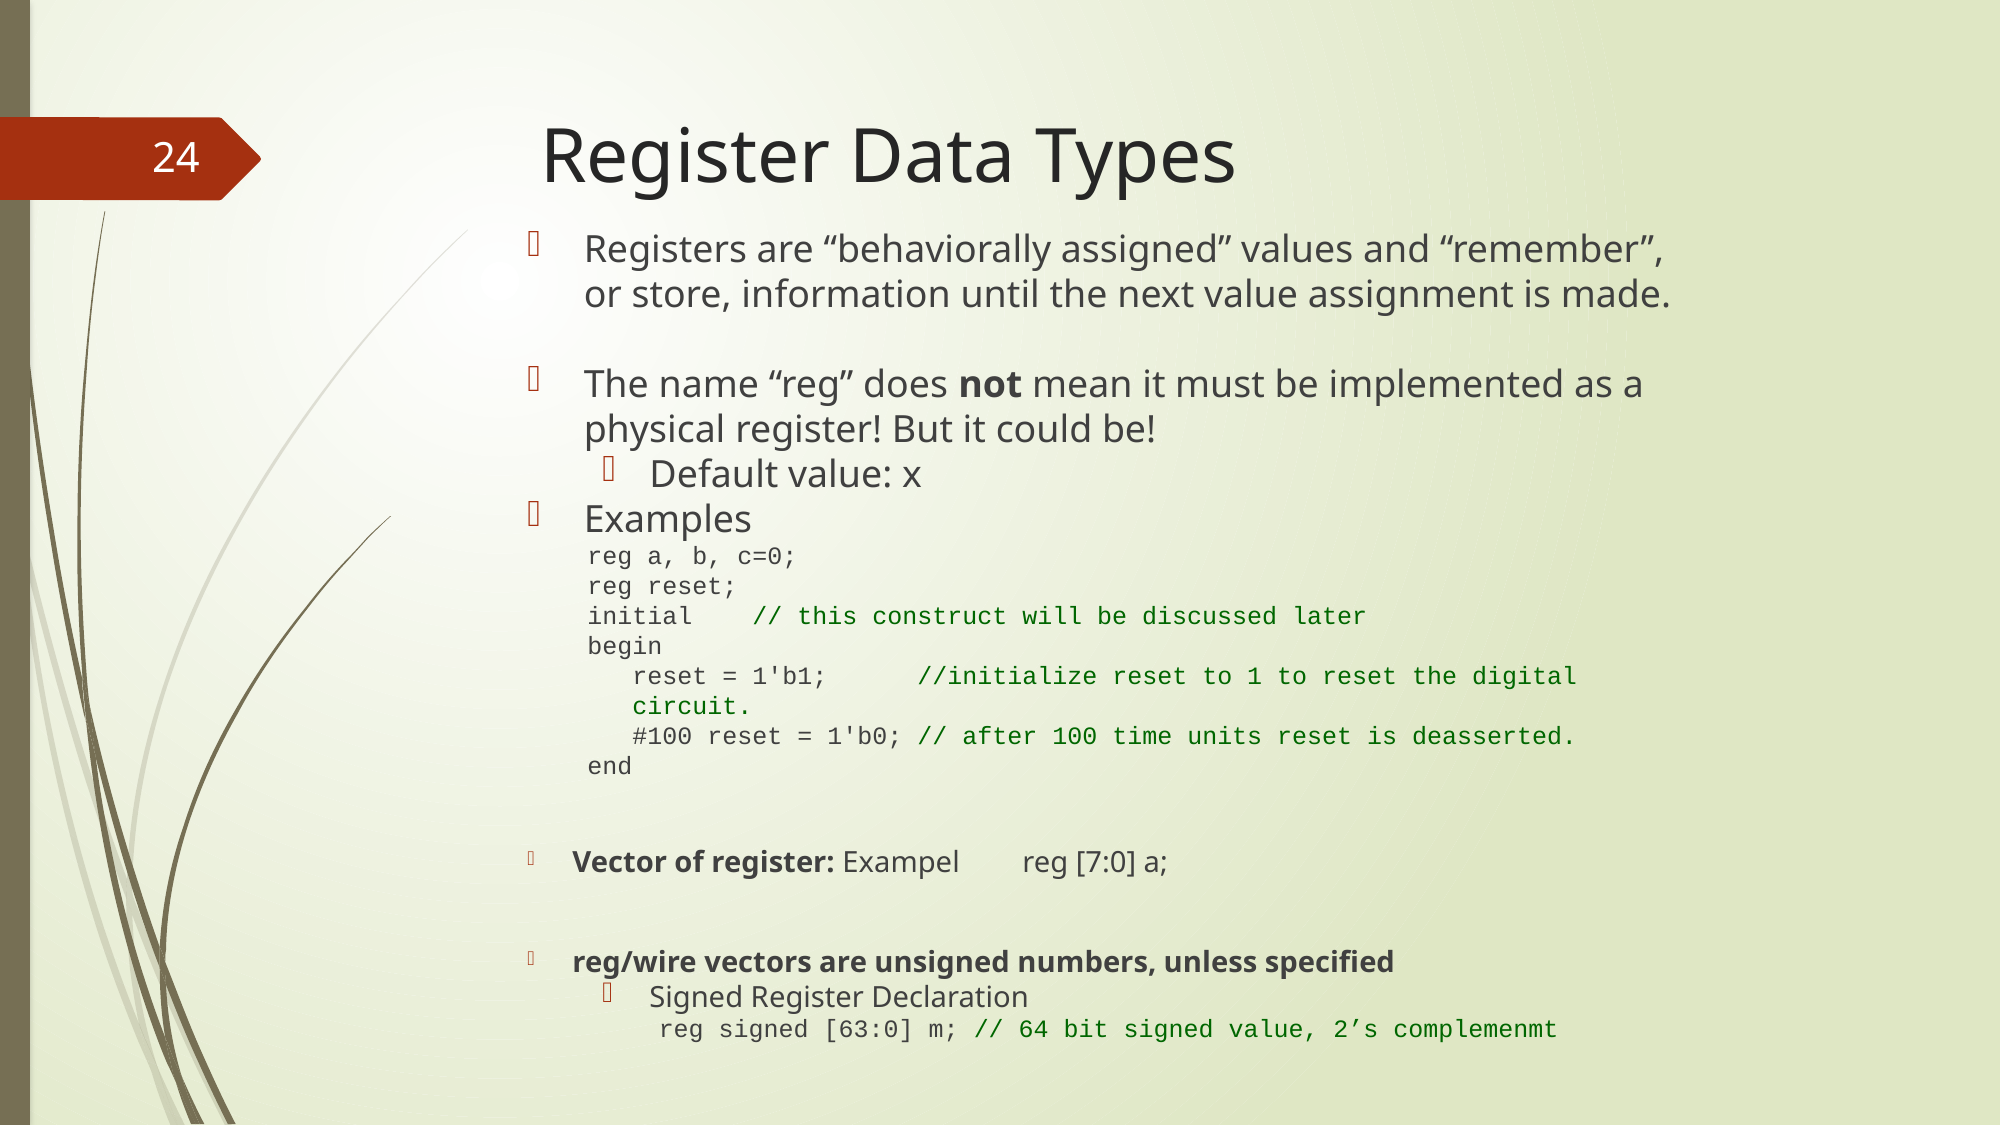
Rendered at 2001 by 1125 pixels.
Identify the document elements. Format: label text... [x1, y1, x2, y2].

list Registers are “behaviorally assigned” values and “remember”, or store, information until the next value assignment is made. The name “reg” does not mean it must be implemented as a physical register! But it could be! Default value: x Examples reg a, b, c=0; reg reset; initial // this construct will be discussed later begin reset = 1'b1; //initialize reset to 1 to reset the digital circuit. #100 reset = 1'b0; // after 100 time units reset is deasserted. end Vector of register: Exampel reg [7:0] a; reg/wire vectors are unsigned numbers, unless specified Signed Register Declaration reg signed [63:0] m; // 64 bit signed value, 2’s complemenmt [512, 217, 1688, 1088]
title Register Data Types [525, 99, 1750, 218]
slide_number 24 [87, 129, 216, 190]
